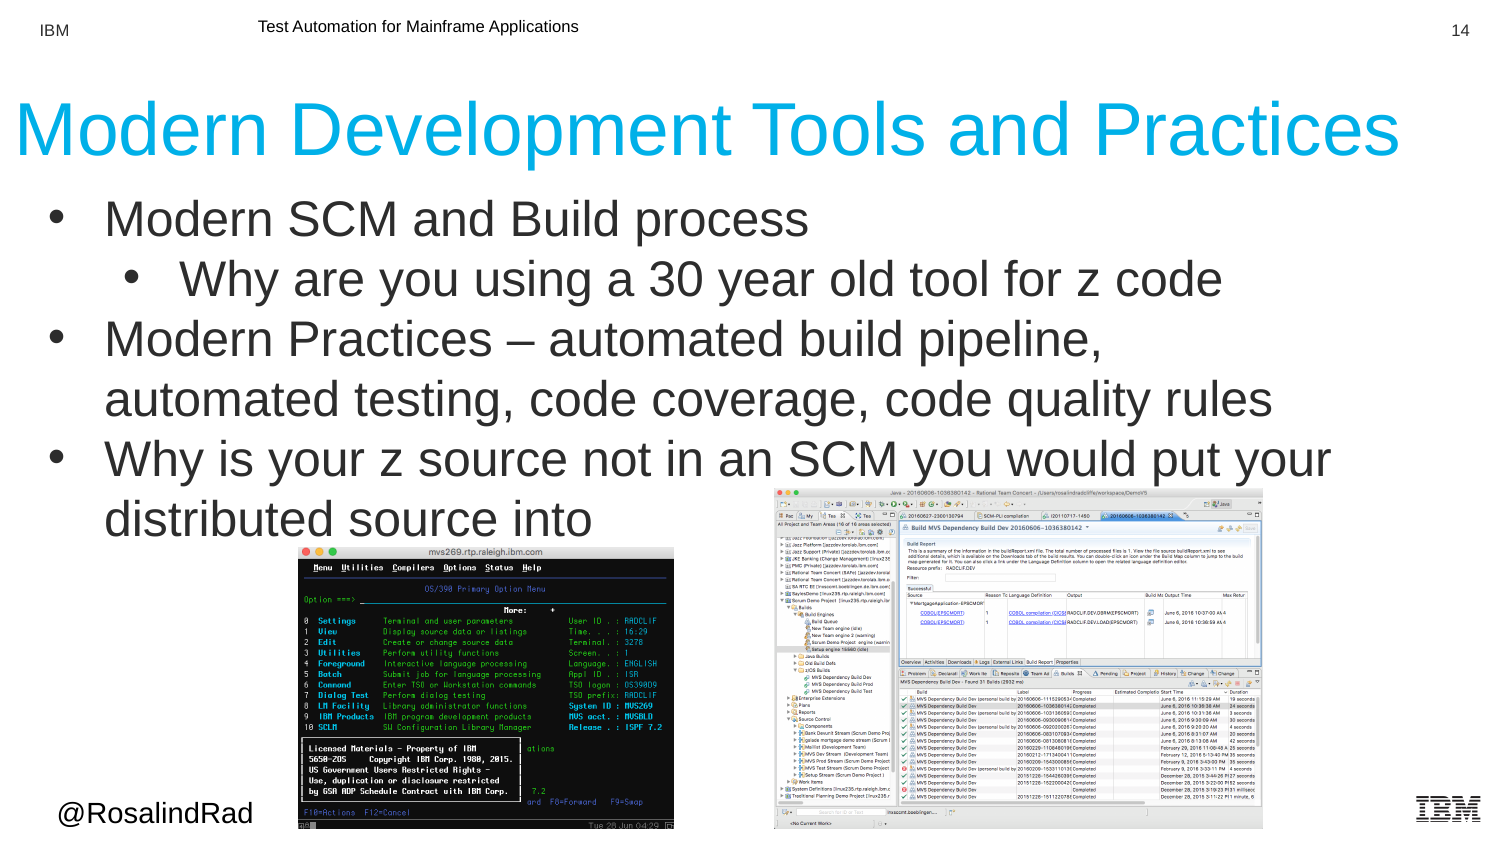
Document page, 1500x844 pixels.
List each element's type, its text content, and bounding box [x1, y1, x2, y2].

text_box Modern Development Tools and Practices [0, 72, 1489, 178]
text_box Modern SCM and Build process Why are you using a 30 year old tool for z code Modern Practices – automated build pipeline, automated testing, code coverage, code quality rules Why is your z source not in an SCM you would put your distributed source into [33, 178, 1358, 614]
picture [298, 547, 674, 829]
picture [774, 488, 1263, 829]
